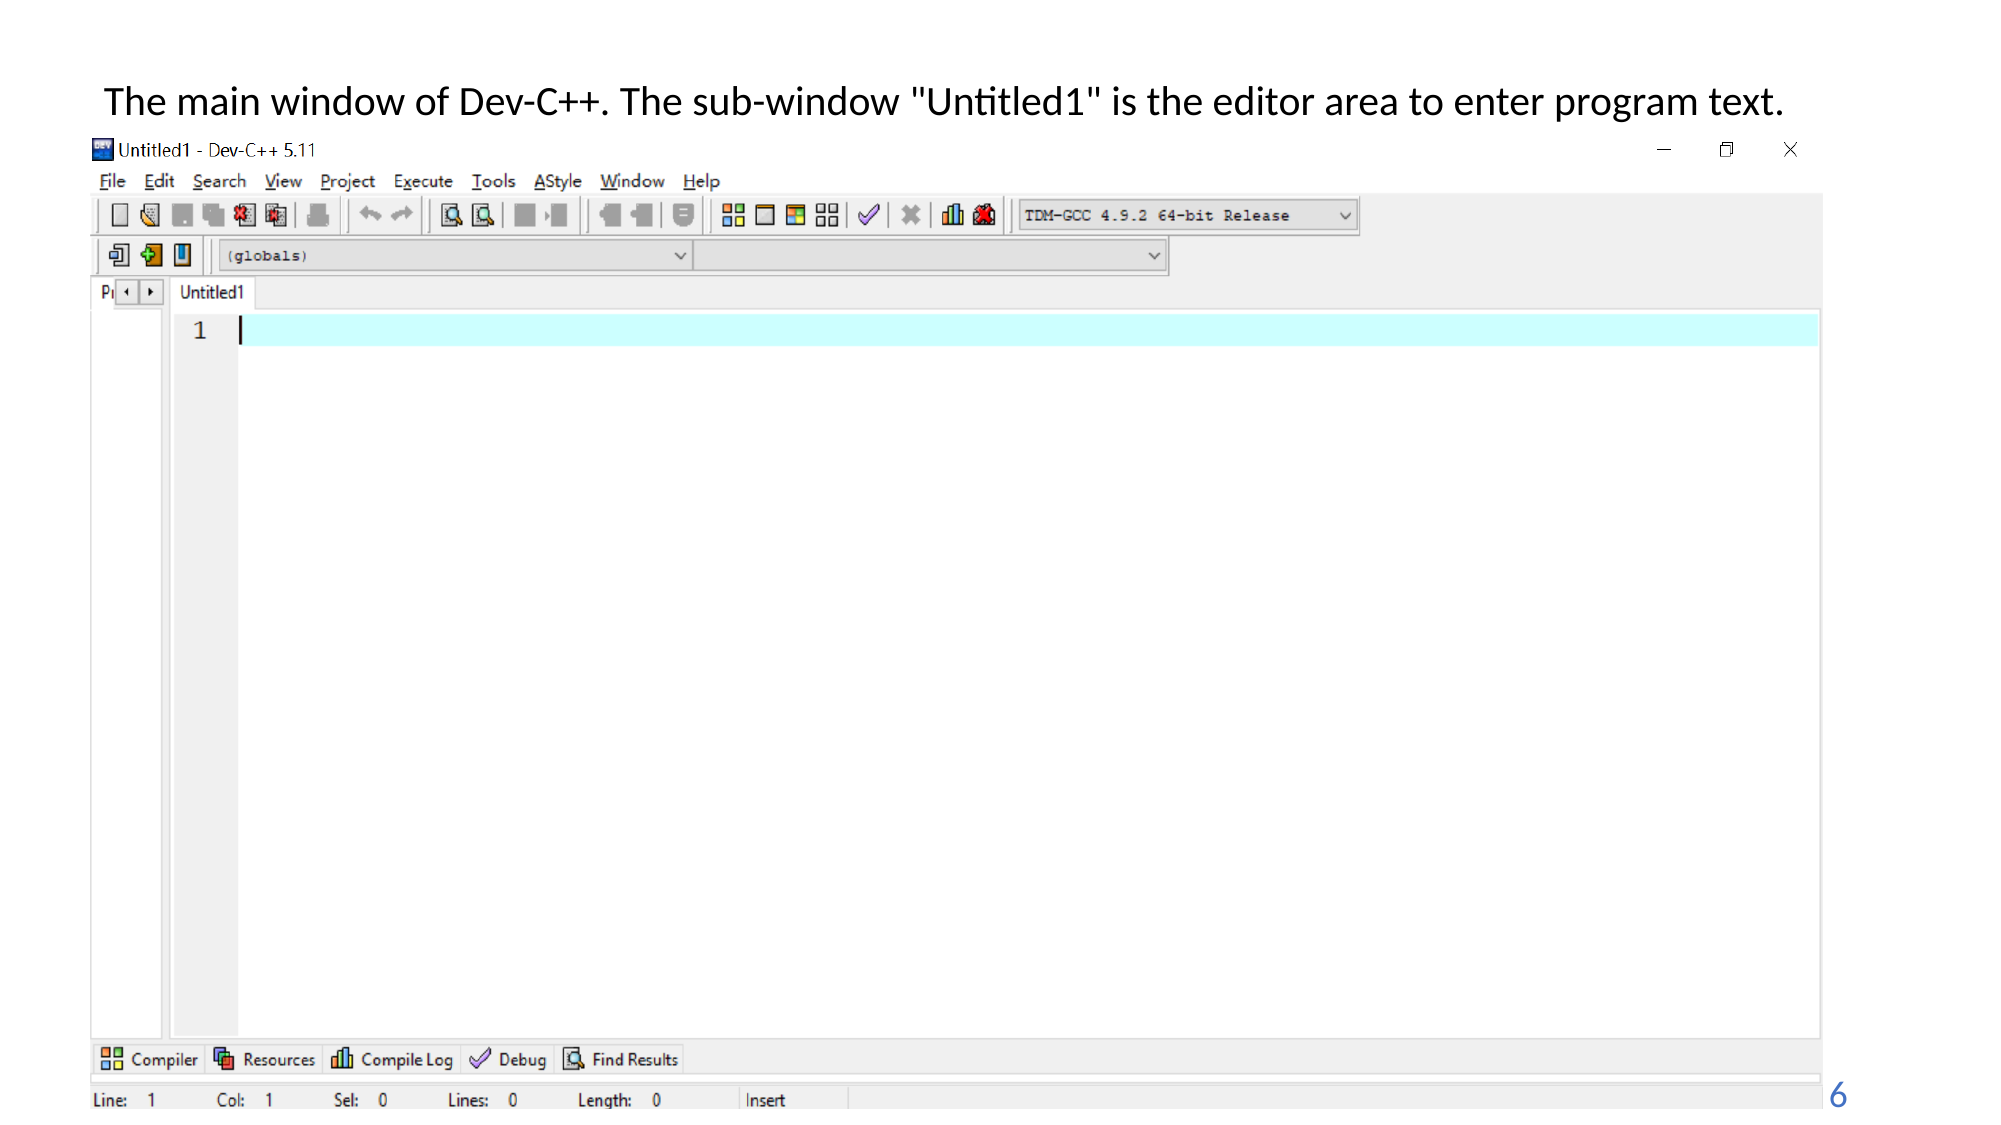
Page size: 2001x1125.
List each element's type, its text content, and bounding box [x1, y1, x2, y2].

picture [90, 133, 1823, 1109]
text_box The main window of Dev-C++. The sub-window "Untitled1" is the editor area to enter program text. [89, 66, 1810, 131]
